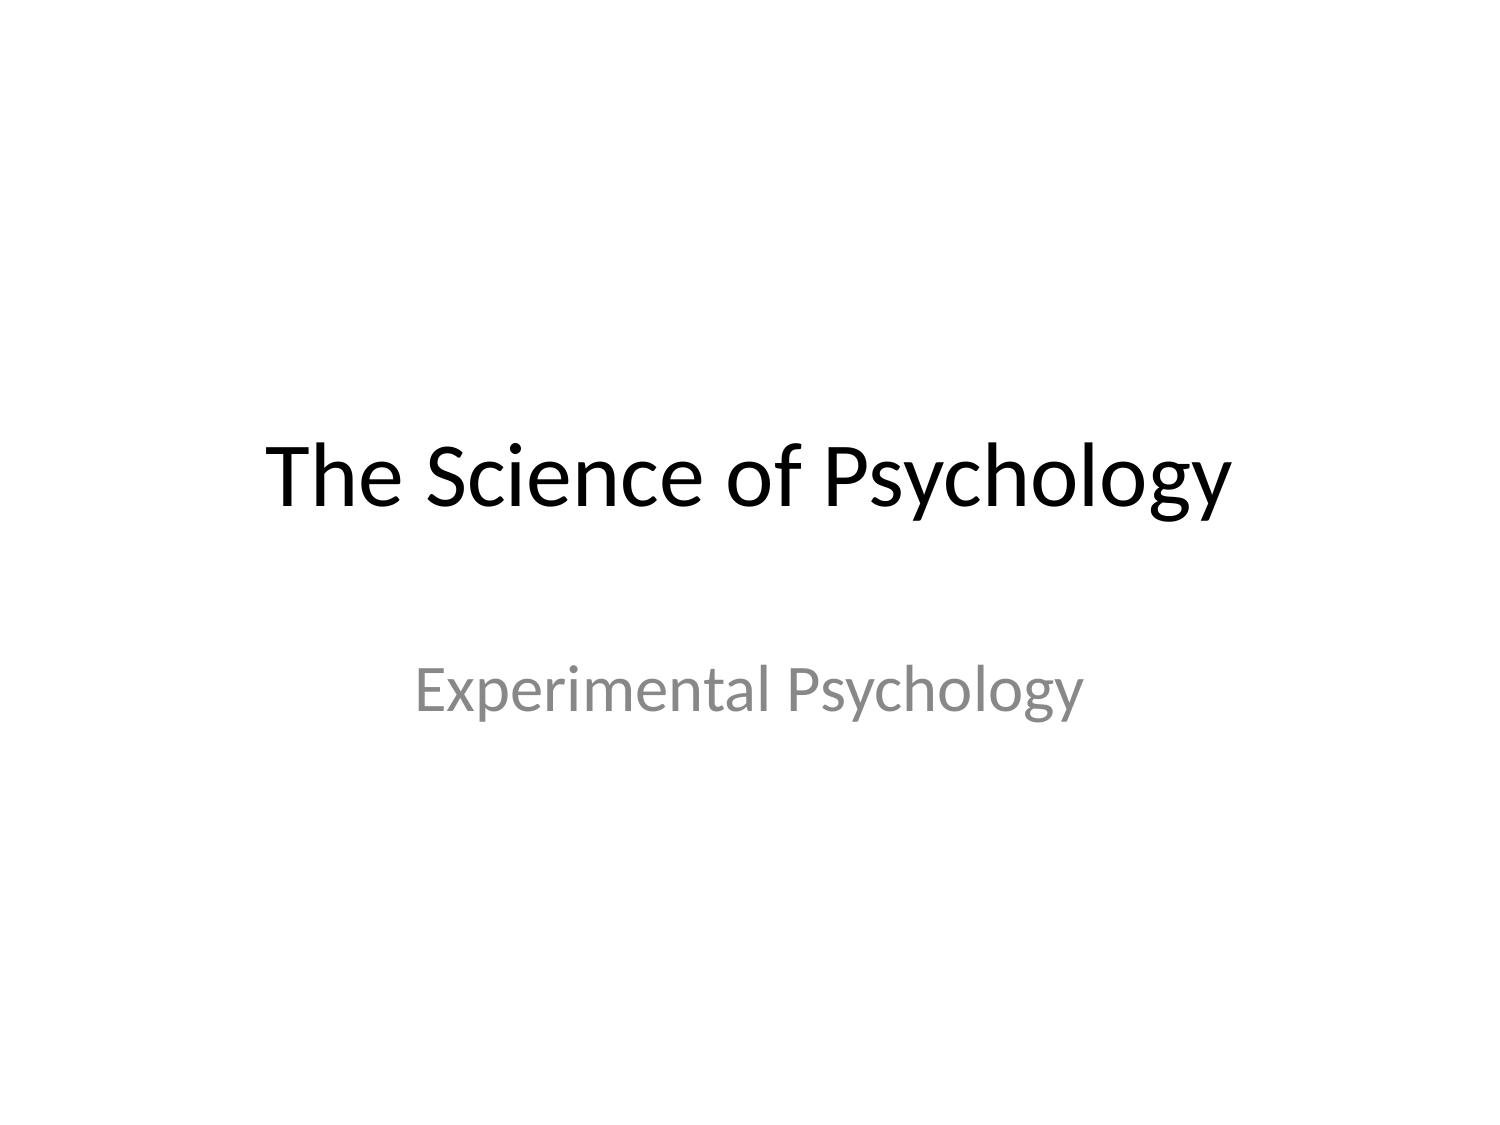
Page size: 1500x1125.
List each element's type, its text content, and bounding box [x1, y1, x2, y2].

title The Science of Psychology [112, 349, 1388, 591]
subtitle Experimental Psychology [225, 637, 1275, 925]
